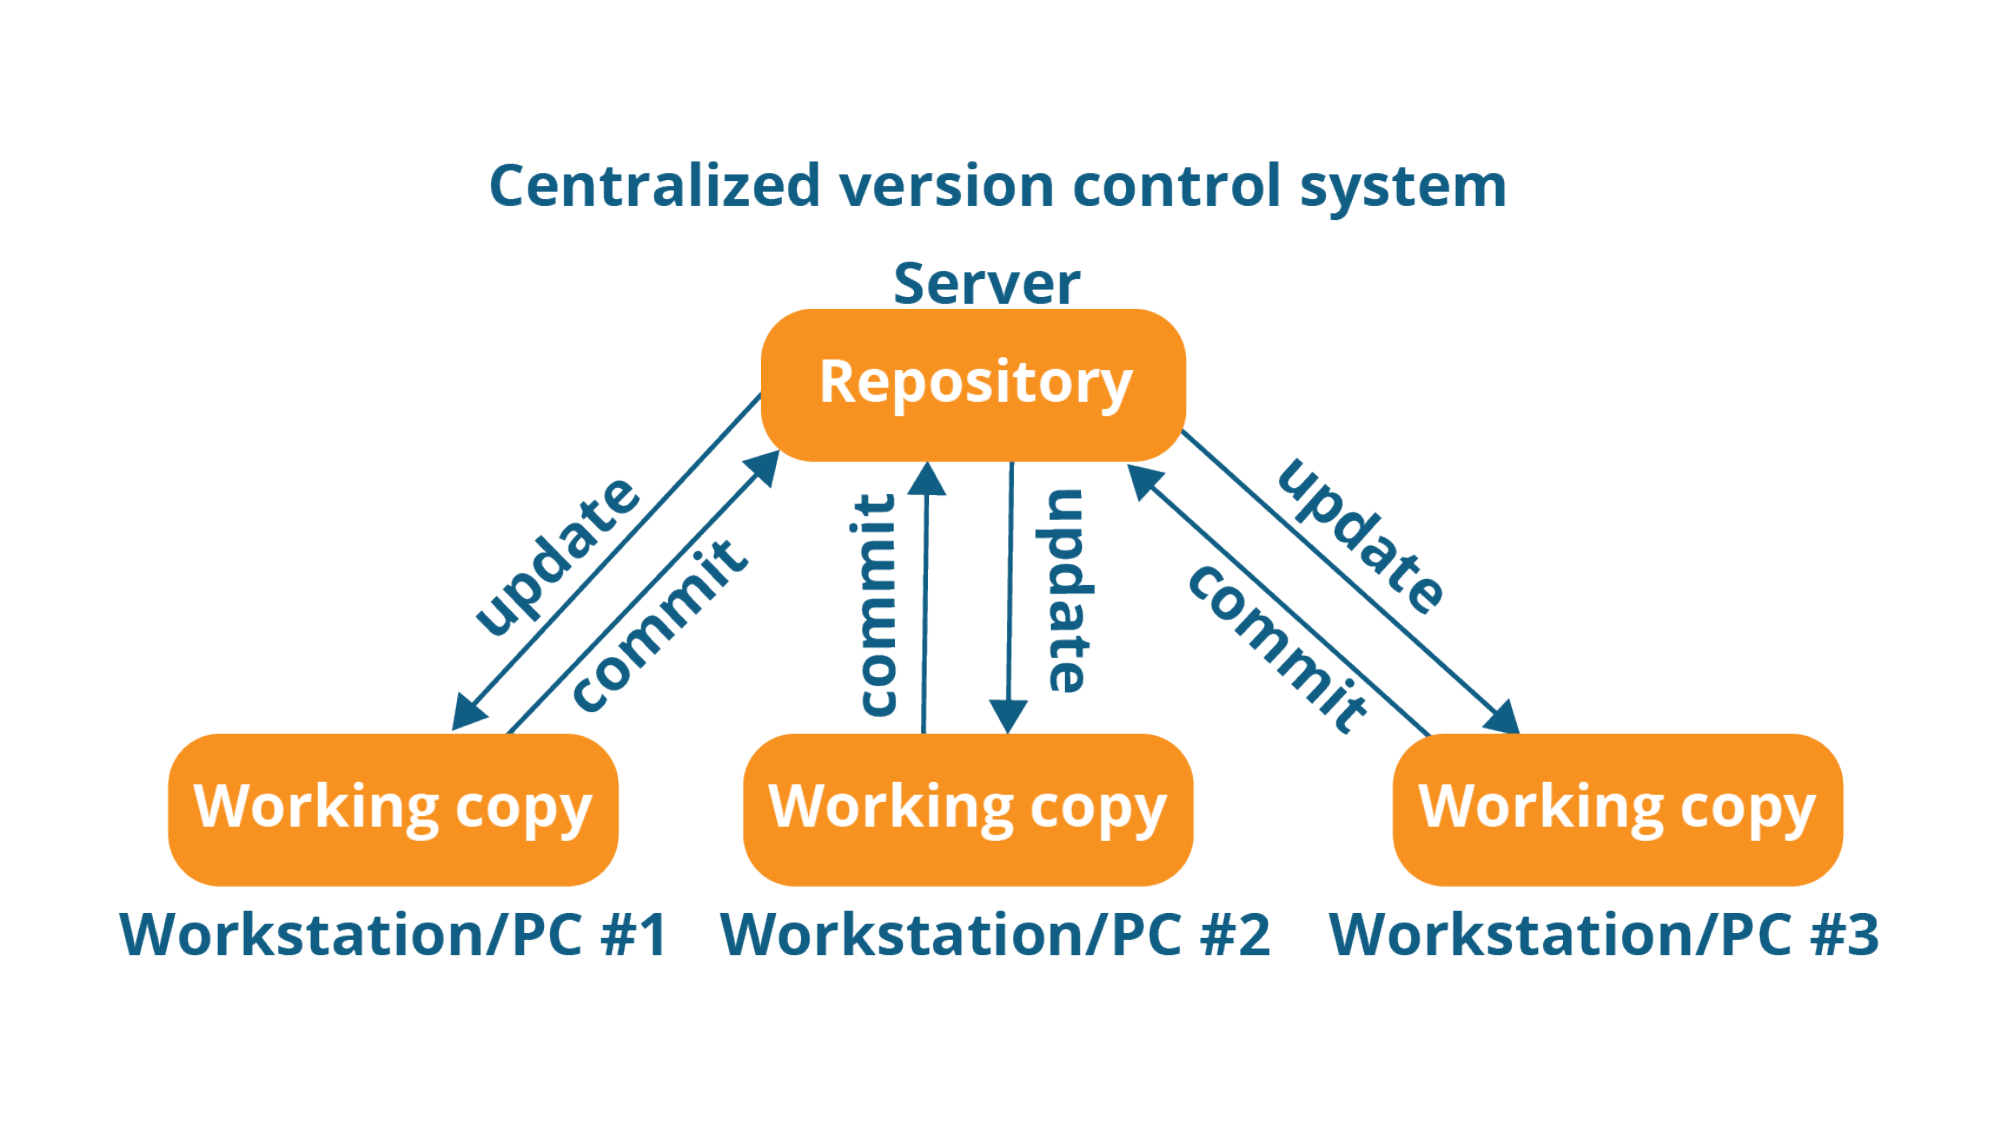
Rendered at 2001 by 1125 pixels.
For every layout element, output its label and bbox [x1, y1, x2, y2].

picture [0, 120, 2000, 1005]
